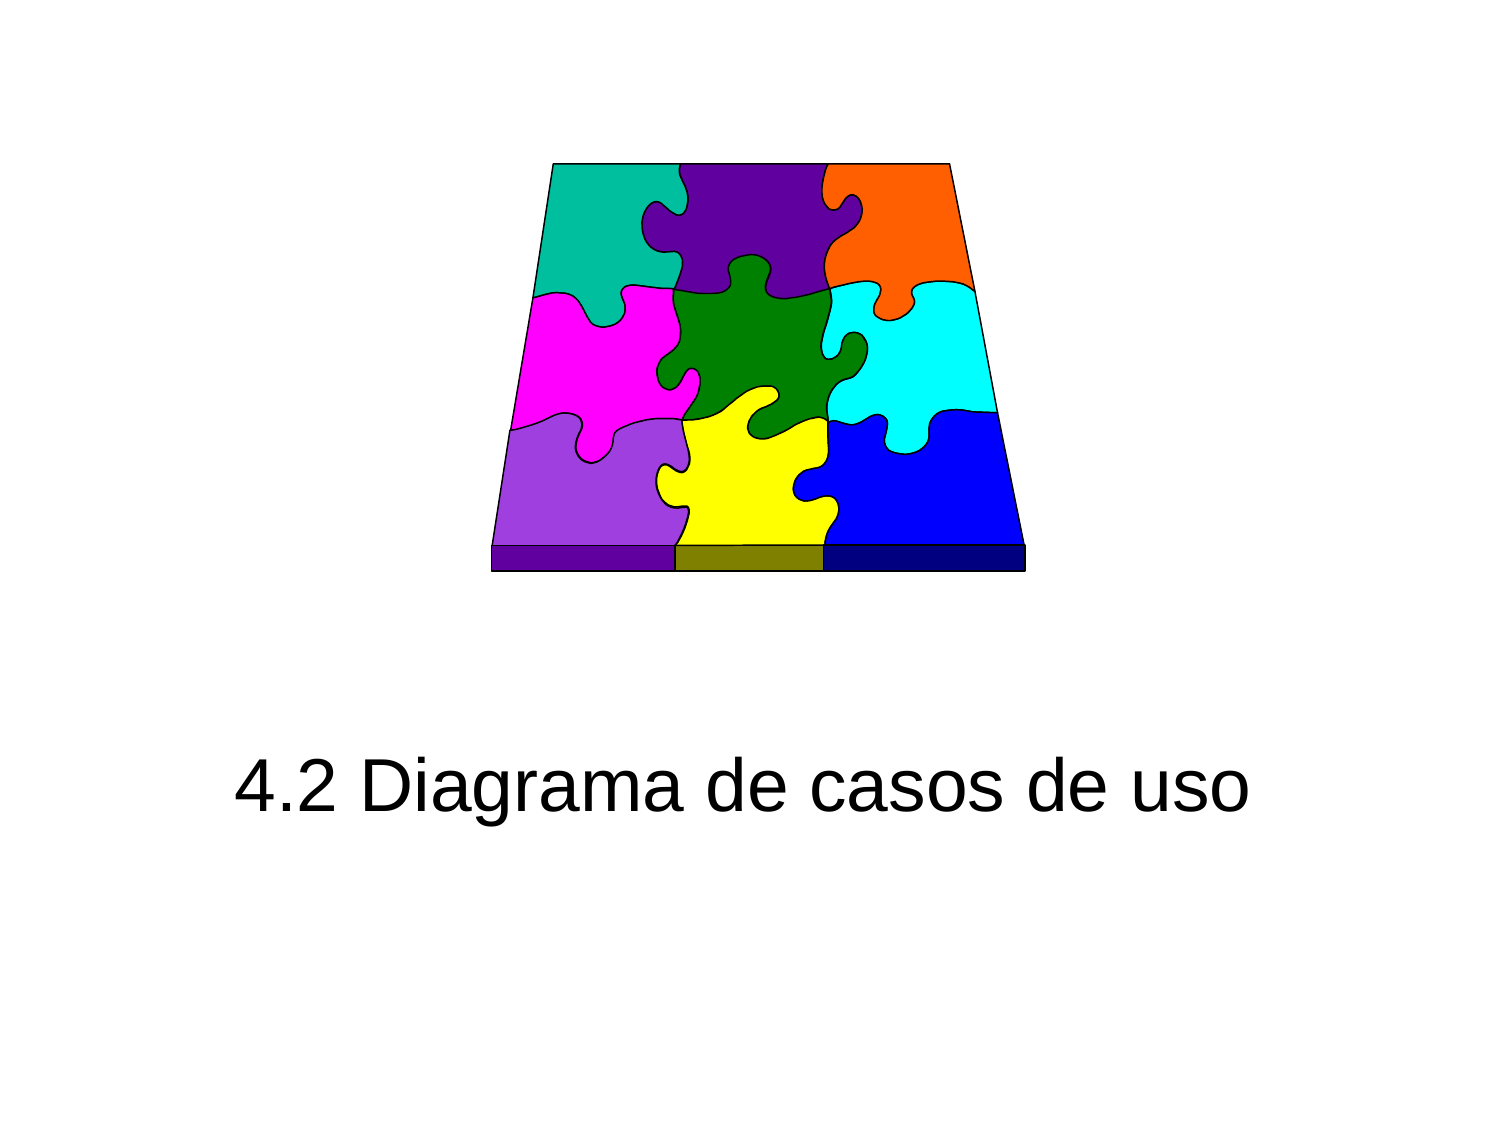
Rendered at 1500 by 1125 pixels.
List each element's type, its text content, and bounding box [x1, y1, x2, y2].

subtitle [224, 637, 1276, 926]
title 4.2 Diagrama de casos de uso [86, 633, 1401, 929]
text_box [489, 160, 1028, 572]
